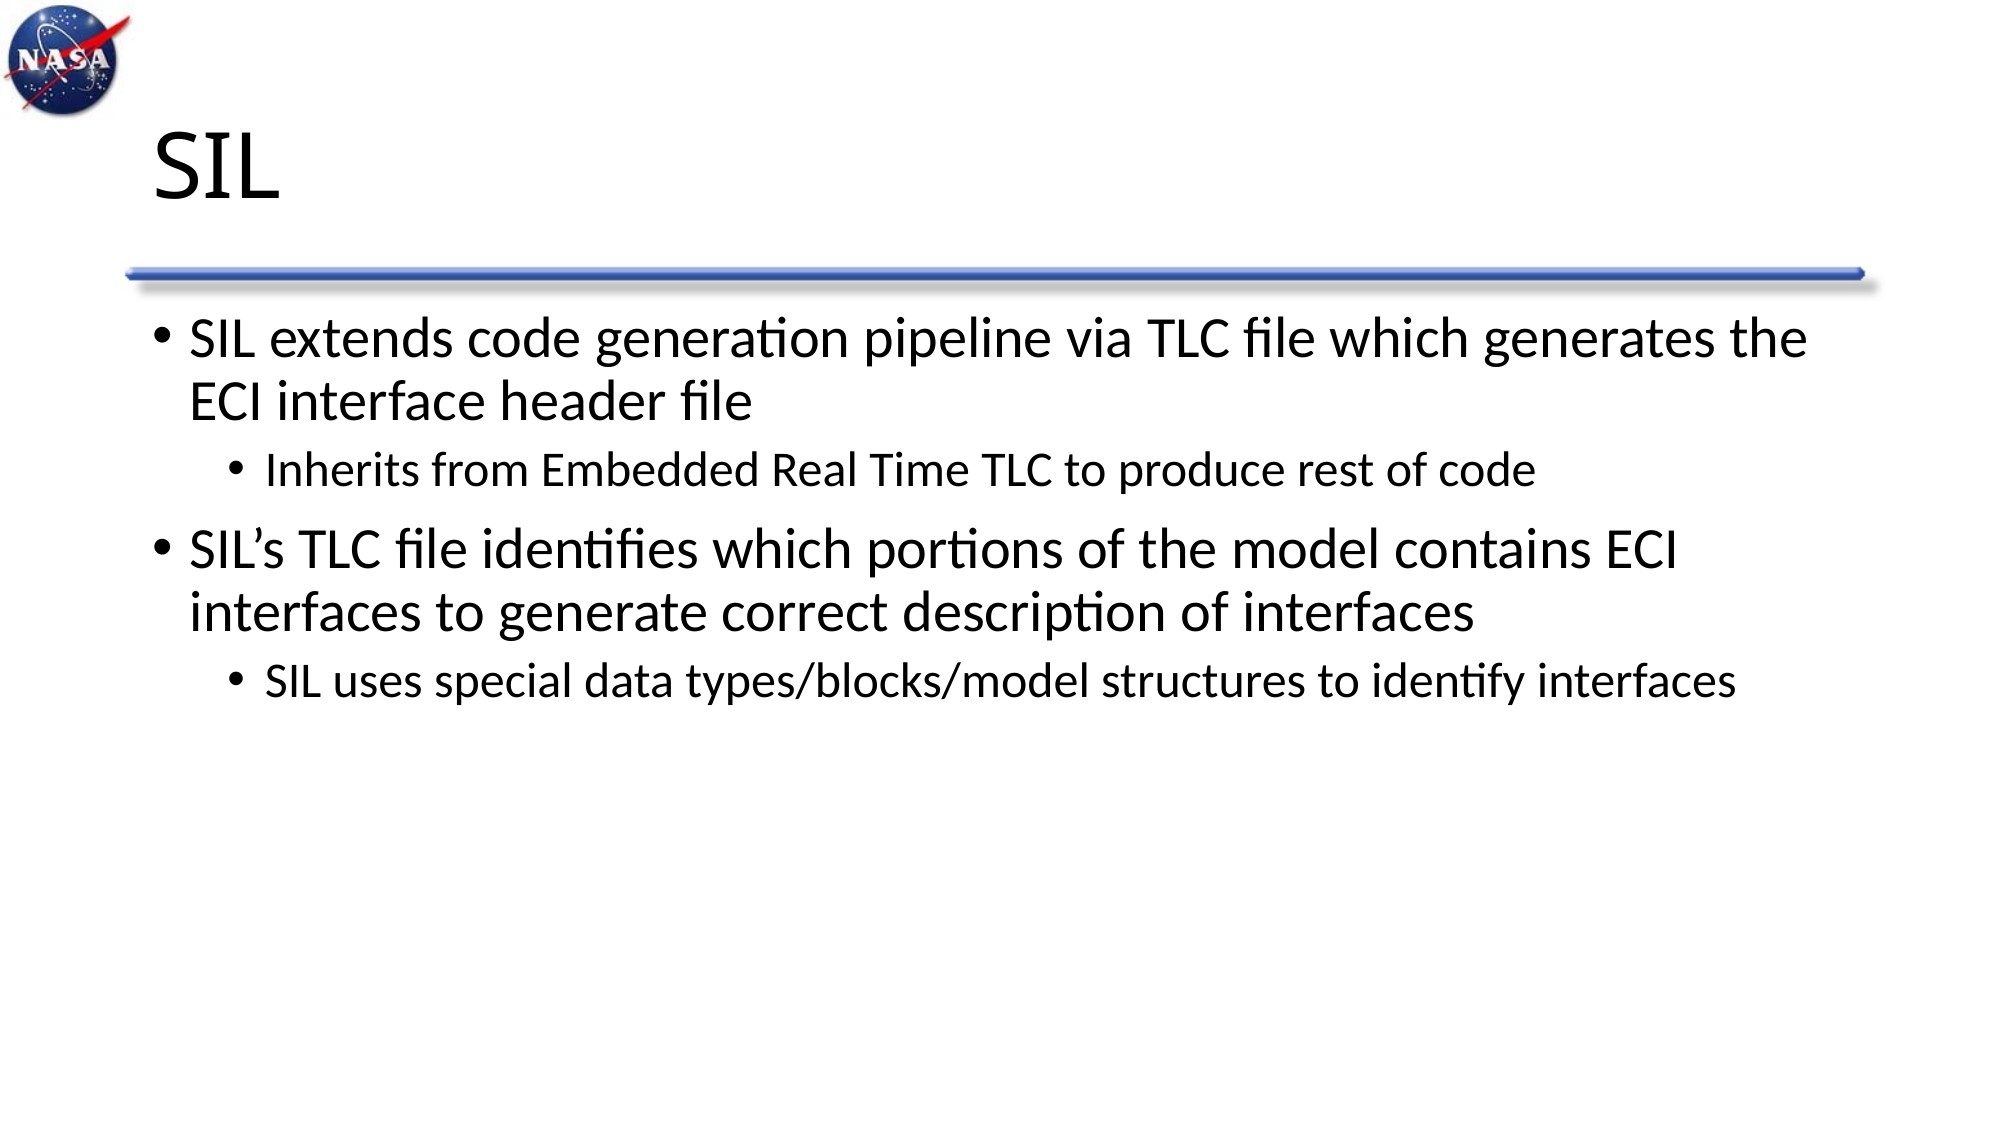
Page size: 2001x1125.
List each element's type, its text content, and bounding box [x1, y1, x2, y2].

list SIL extends code generation pipeline via TLC file which generates the ECI interface header file Inherits from Embedded Real Time TLC to produce rest of code SIL’s TLC file identifies which portions of the model contains ECI interfaces to generate correct description of interfaces SIL uses special data types/blocks/model structures to identify interfaces [137, 299, 1863, 1014]
picture [0, 0, 136, 120]
title SIL [137, 59, 1863, 278]
picture [120, 260, 1886, 307]
